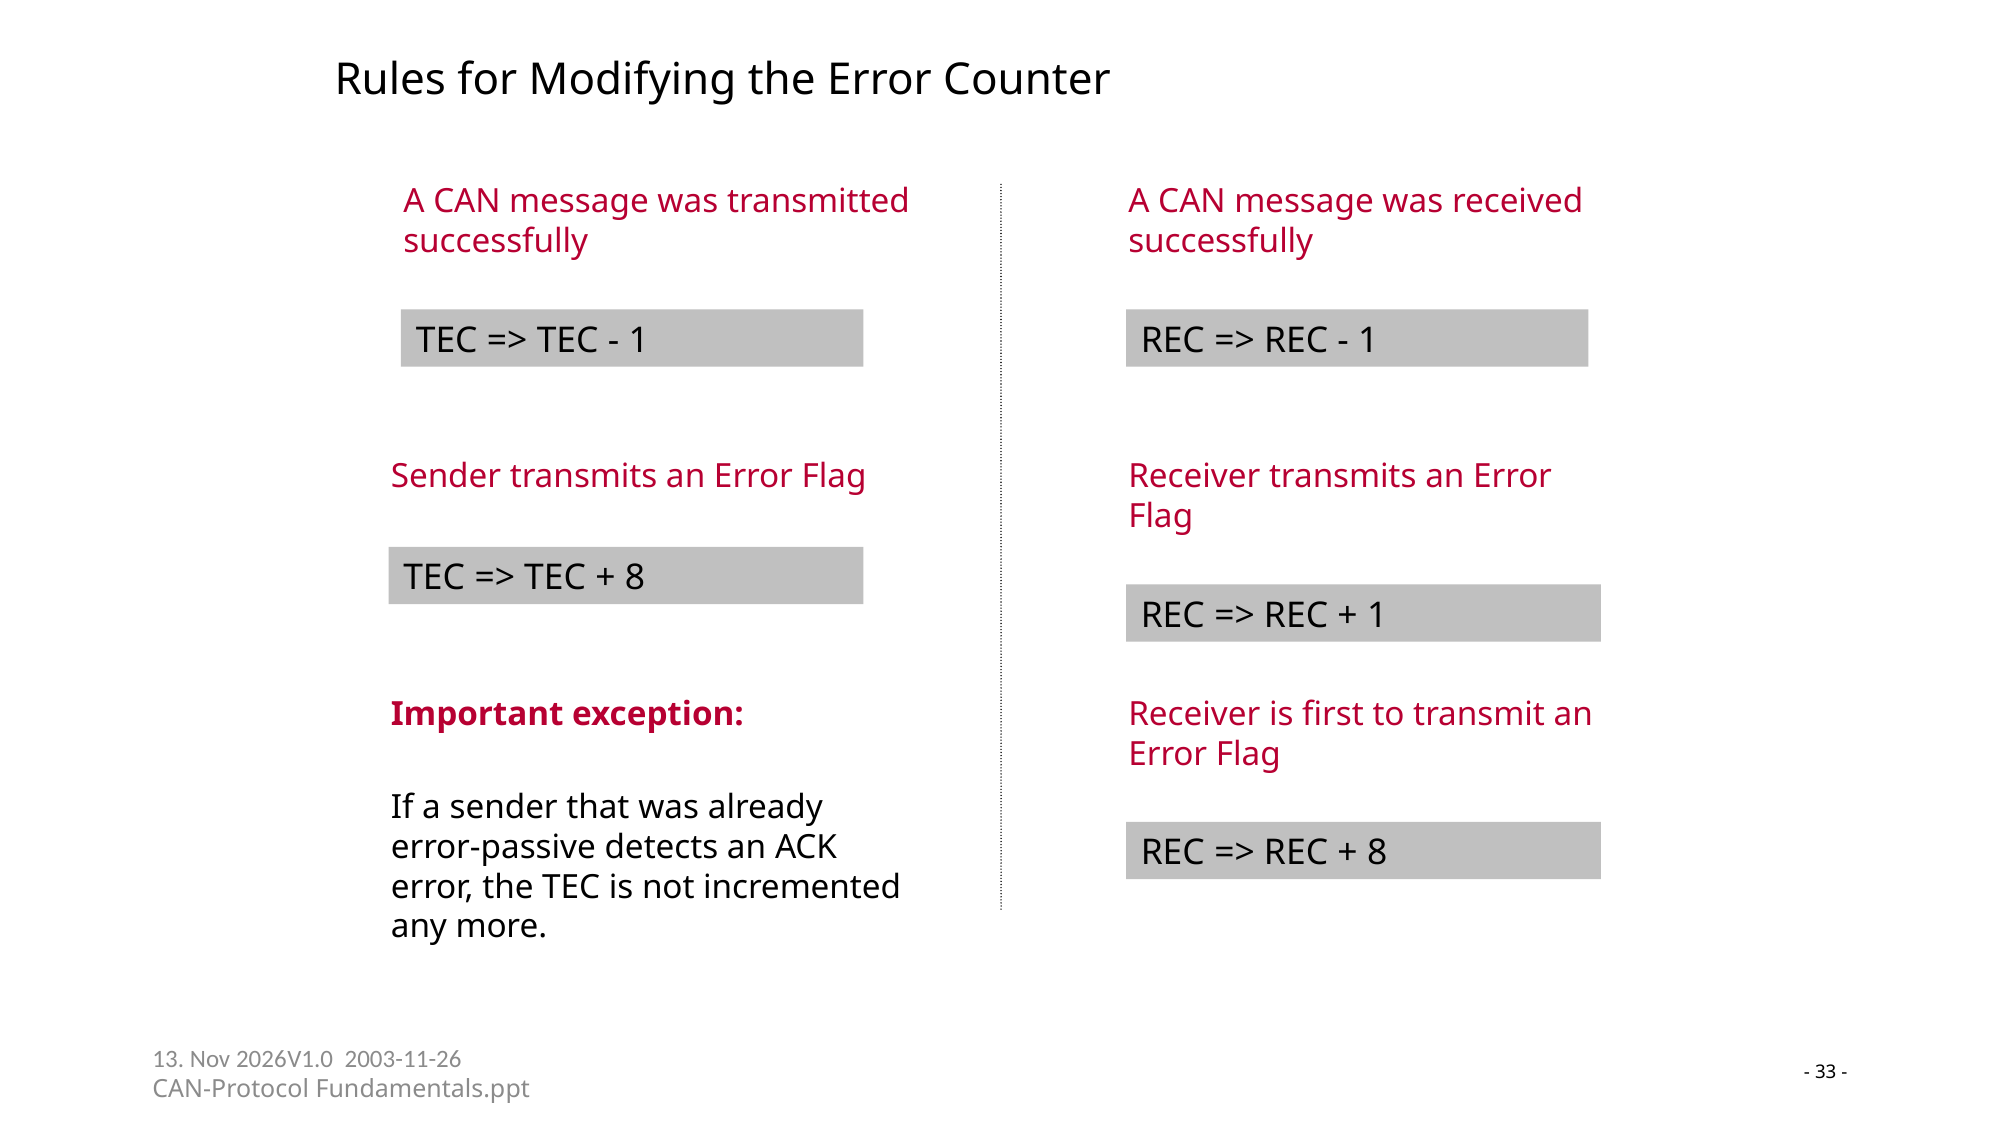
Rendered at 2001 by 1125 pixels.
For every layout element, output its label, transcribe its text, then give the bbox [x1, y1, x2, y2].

slide_number - 33 - [1412, 1042, 1863, 1103]
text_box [376, 171, 939, 957]
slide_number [137, 1042, 588, 1103]
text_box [1113, 171, 1664, 880]
title Rules for Modifying the Error Counter [319, 47, 1133, 113]
